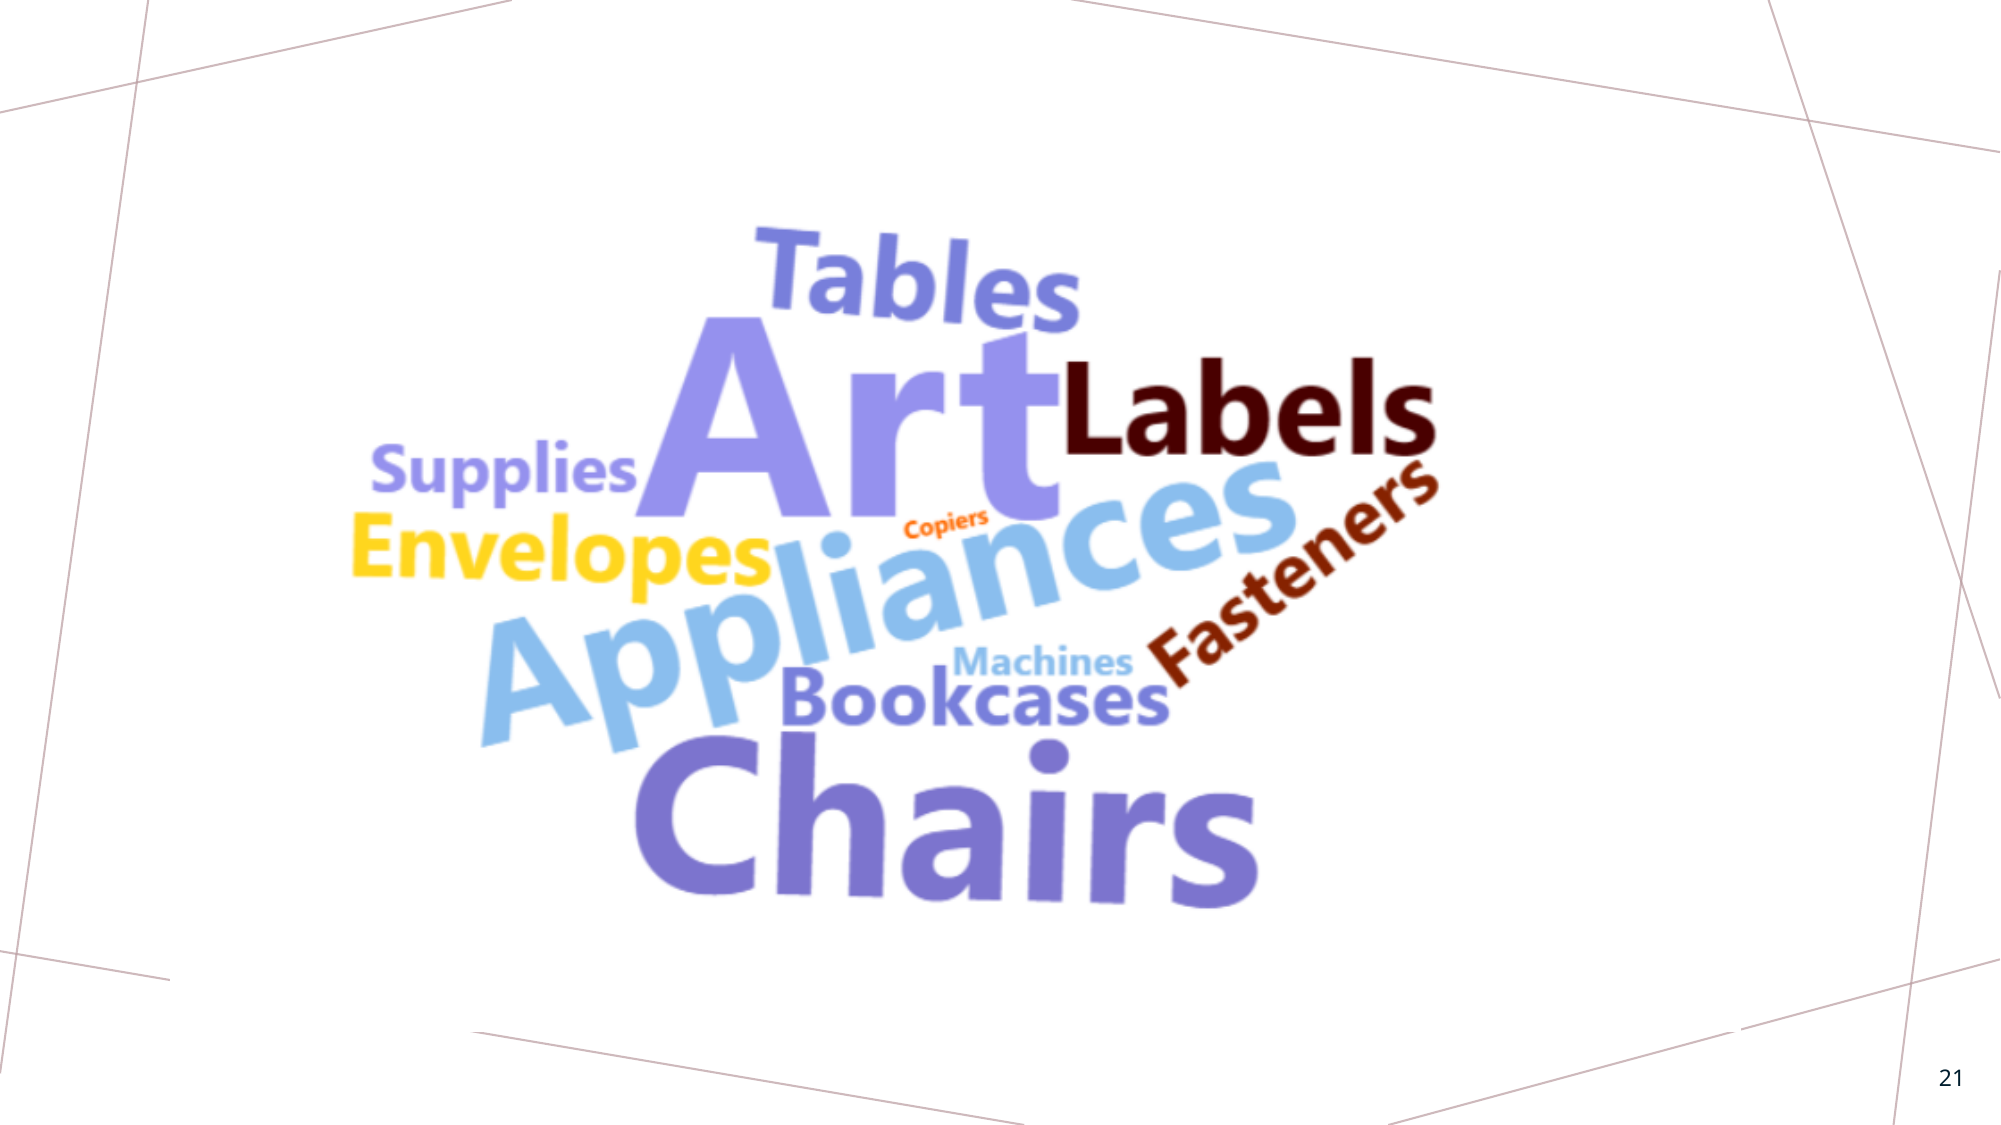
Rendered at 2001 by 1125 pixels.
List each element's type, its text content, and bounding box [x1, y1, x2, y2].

slide_number 21 [1903, 1049, 1981, 1110]
picture [170, 128, 1741, 1032]
